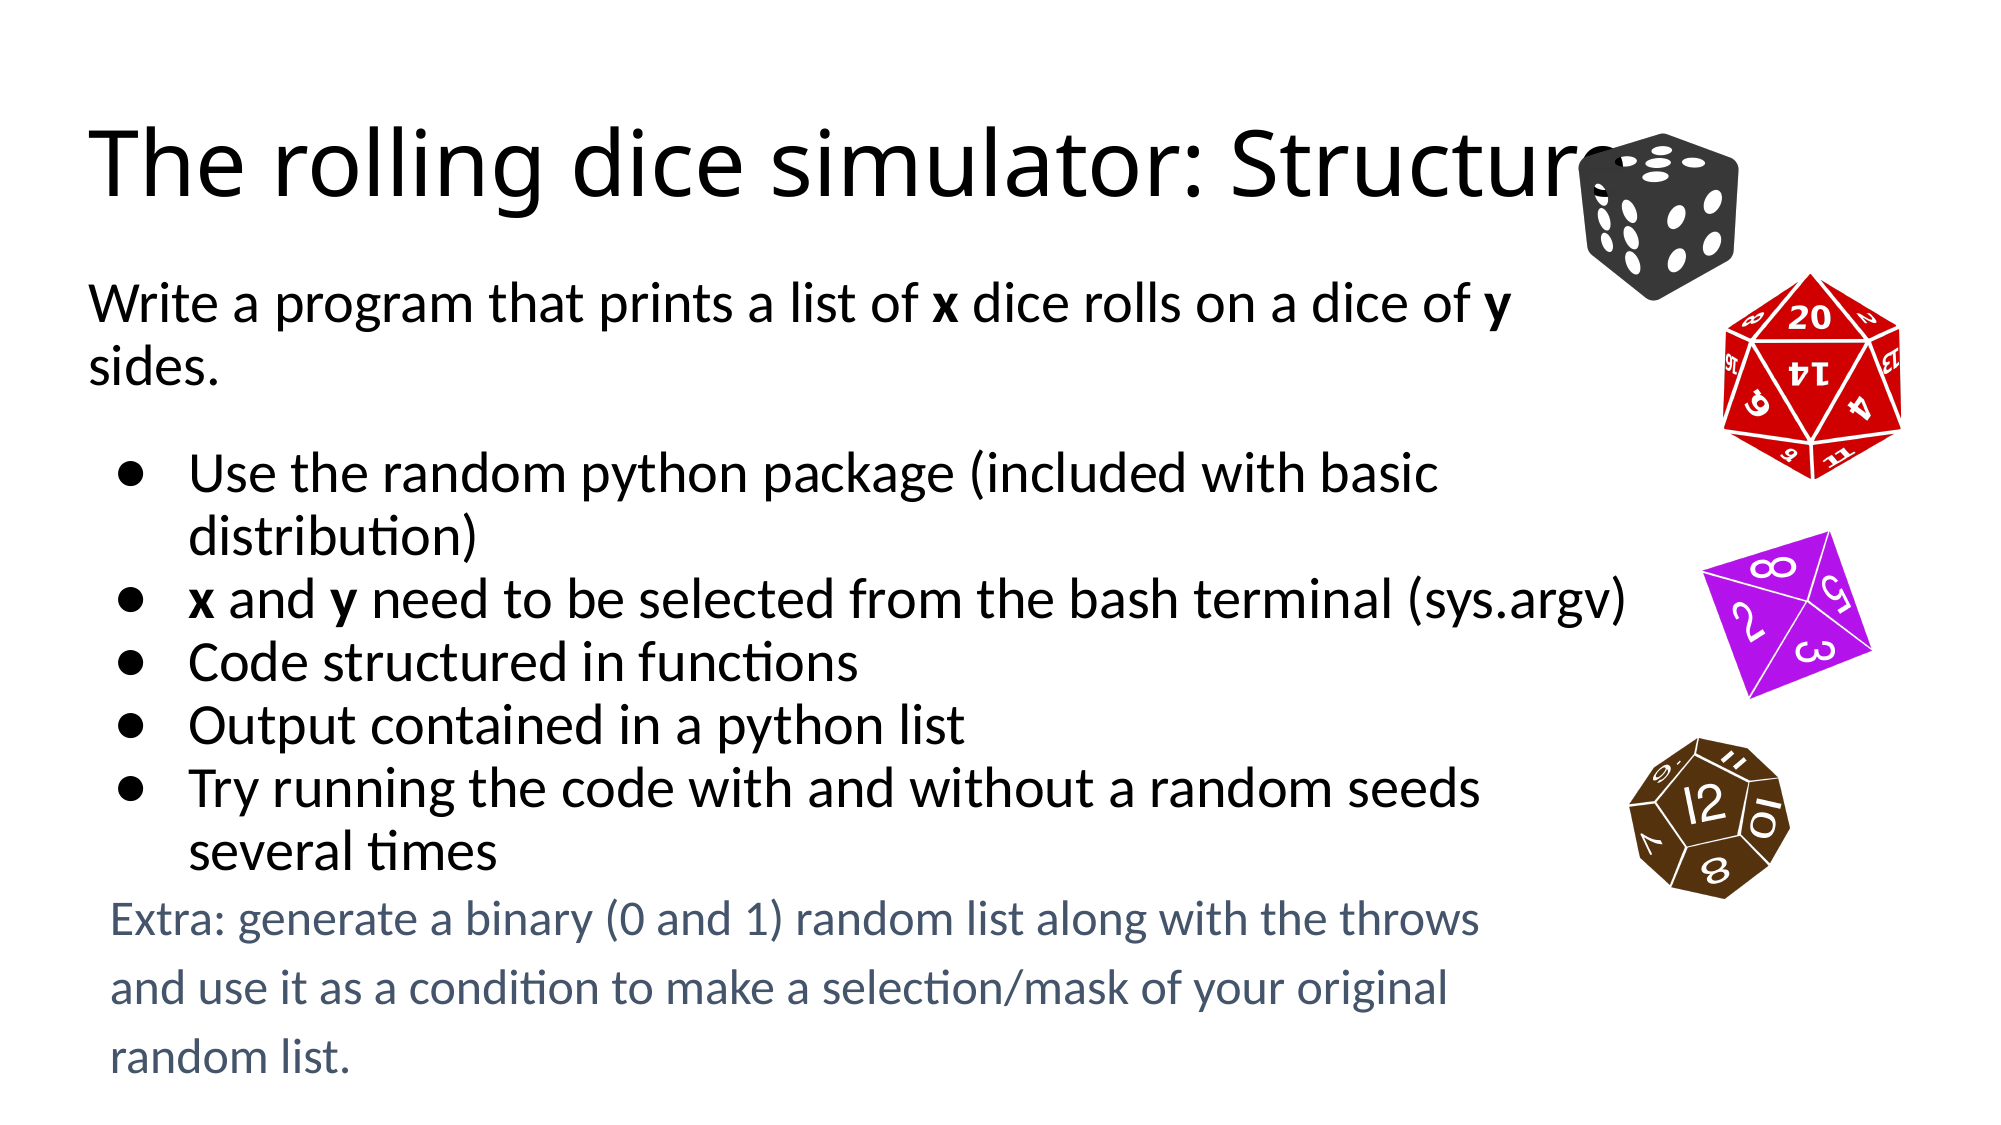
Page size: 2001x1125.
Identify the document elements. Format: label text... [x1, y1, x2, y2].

title The rolling dice simulator: Structure [68, 97, 1932, 223]
text_box Extra: generate a binary (0 and 1) random list along with the throws and use it as a condition to make a selection/mask of your original random list. [89, 856, 1579, 1041]
picture [1629, 738, 1790, 900]
list Write a program that prints a list of x dice rolls on a dice of y sides. Use the random python package (included with basic distribution) x and y need to be selected from the bash terminal (sys.argv) Code structured in functions Output contained in a python list Try running the code with and without a random seeds several times [68, 252, 1657, 791]
picture [1702, 531, 1872, 699]
picture [1578, 133, 1901, 479]
